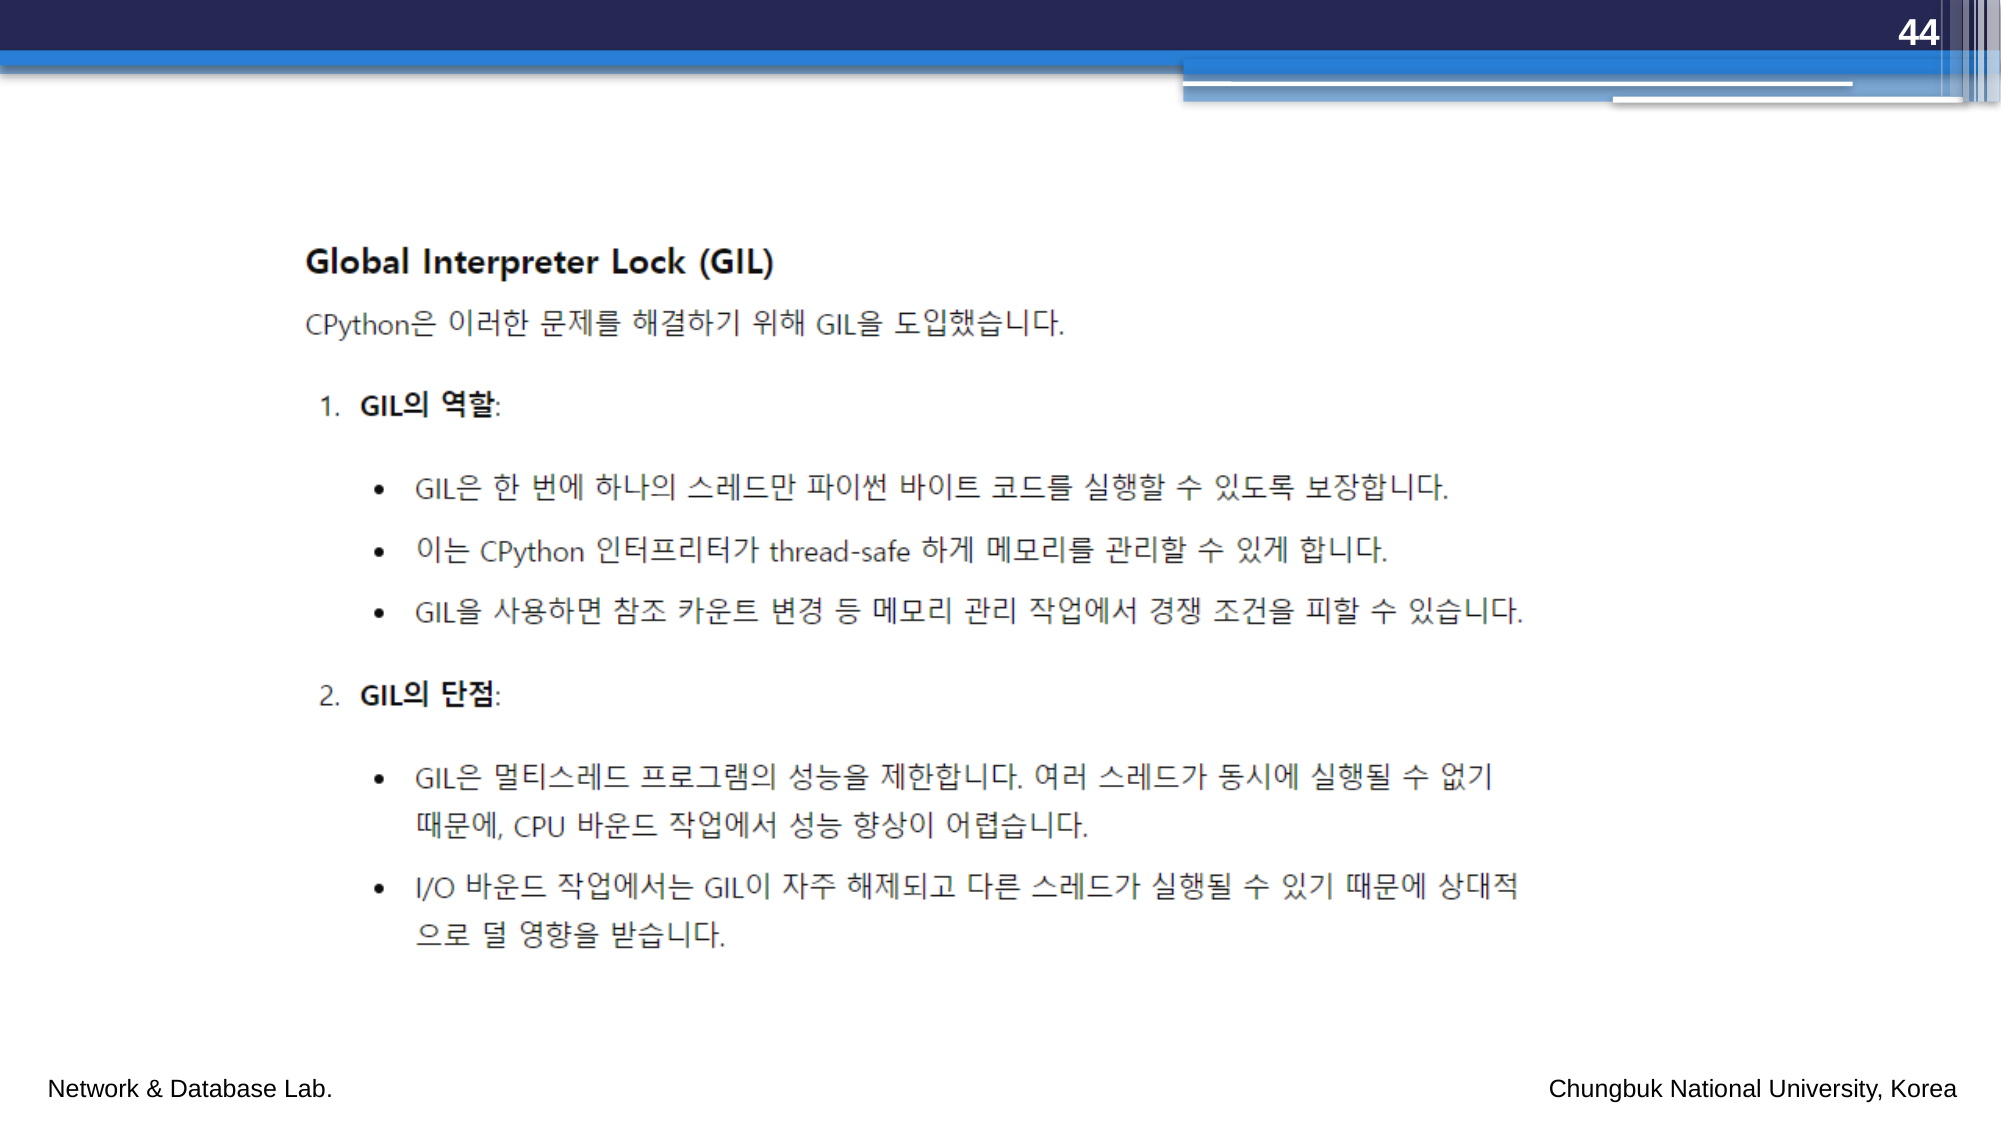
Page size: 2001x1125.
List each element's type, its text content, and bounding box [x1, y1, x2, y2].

picture [287, 230, 1543, 989]
slide_number 44 [1788, 0, 1955, 61]
